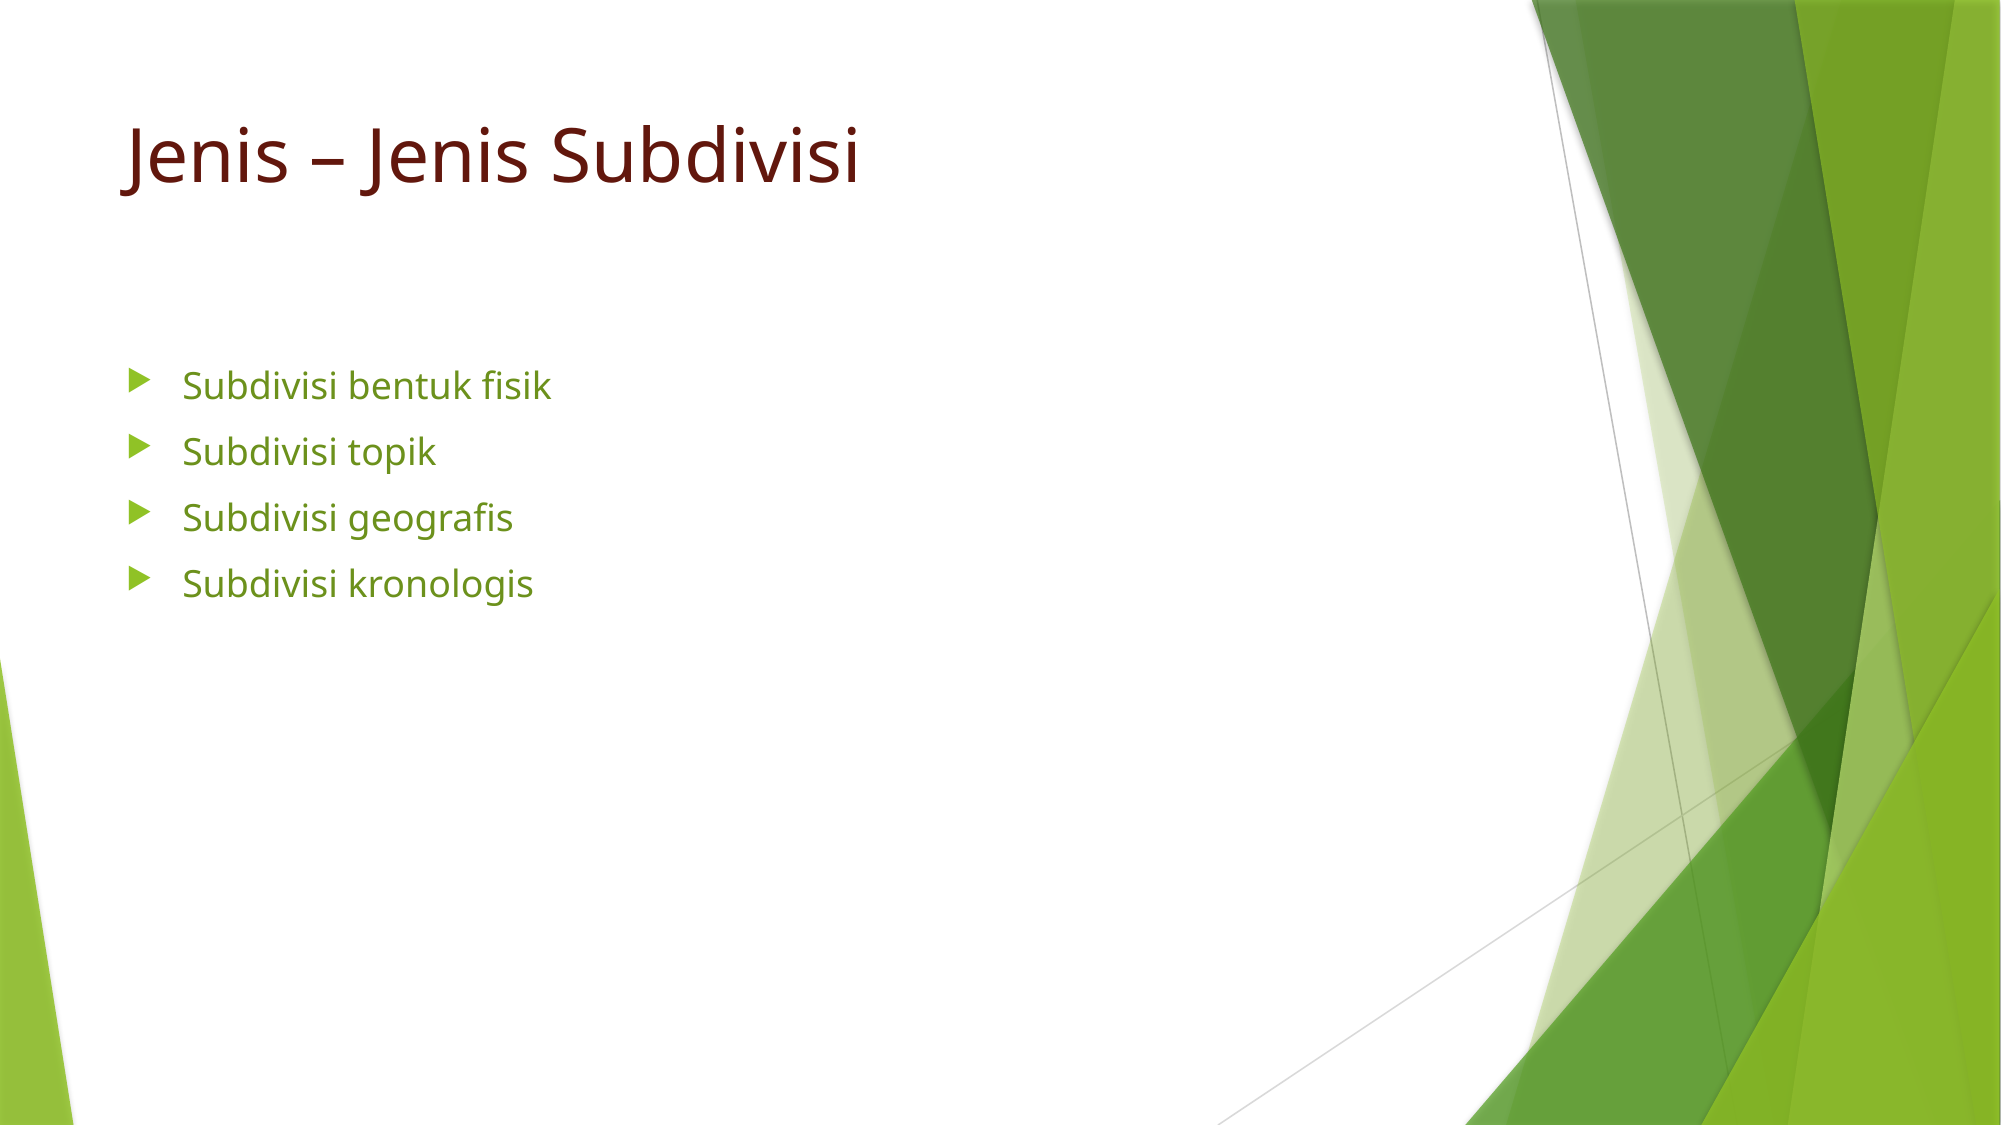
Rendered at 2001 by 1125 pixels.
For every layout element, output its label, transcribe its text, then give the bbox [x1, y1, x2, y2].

list Subdivisi bentuk fisik Subdivisi topik Subdivisi geografis Subdivisi kronologis [111, 354, 1522, 992]
title Jenis – Jenis Subdivisi [111, 99, 1522, 317]
